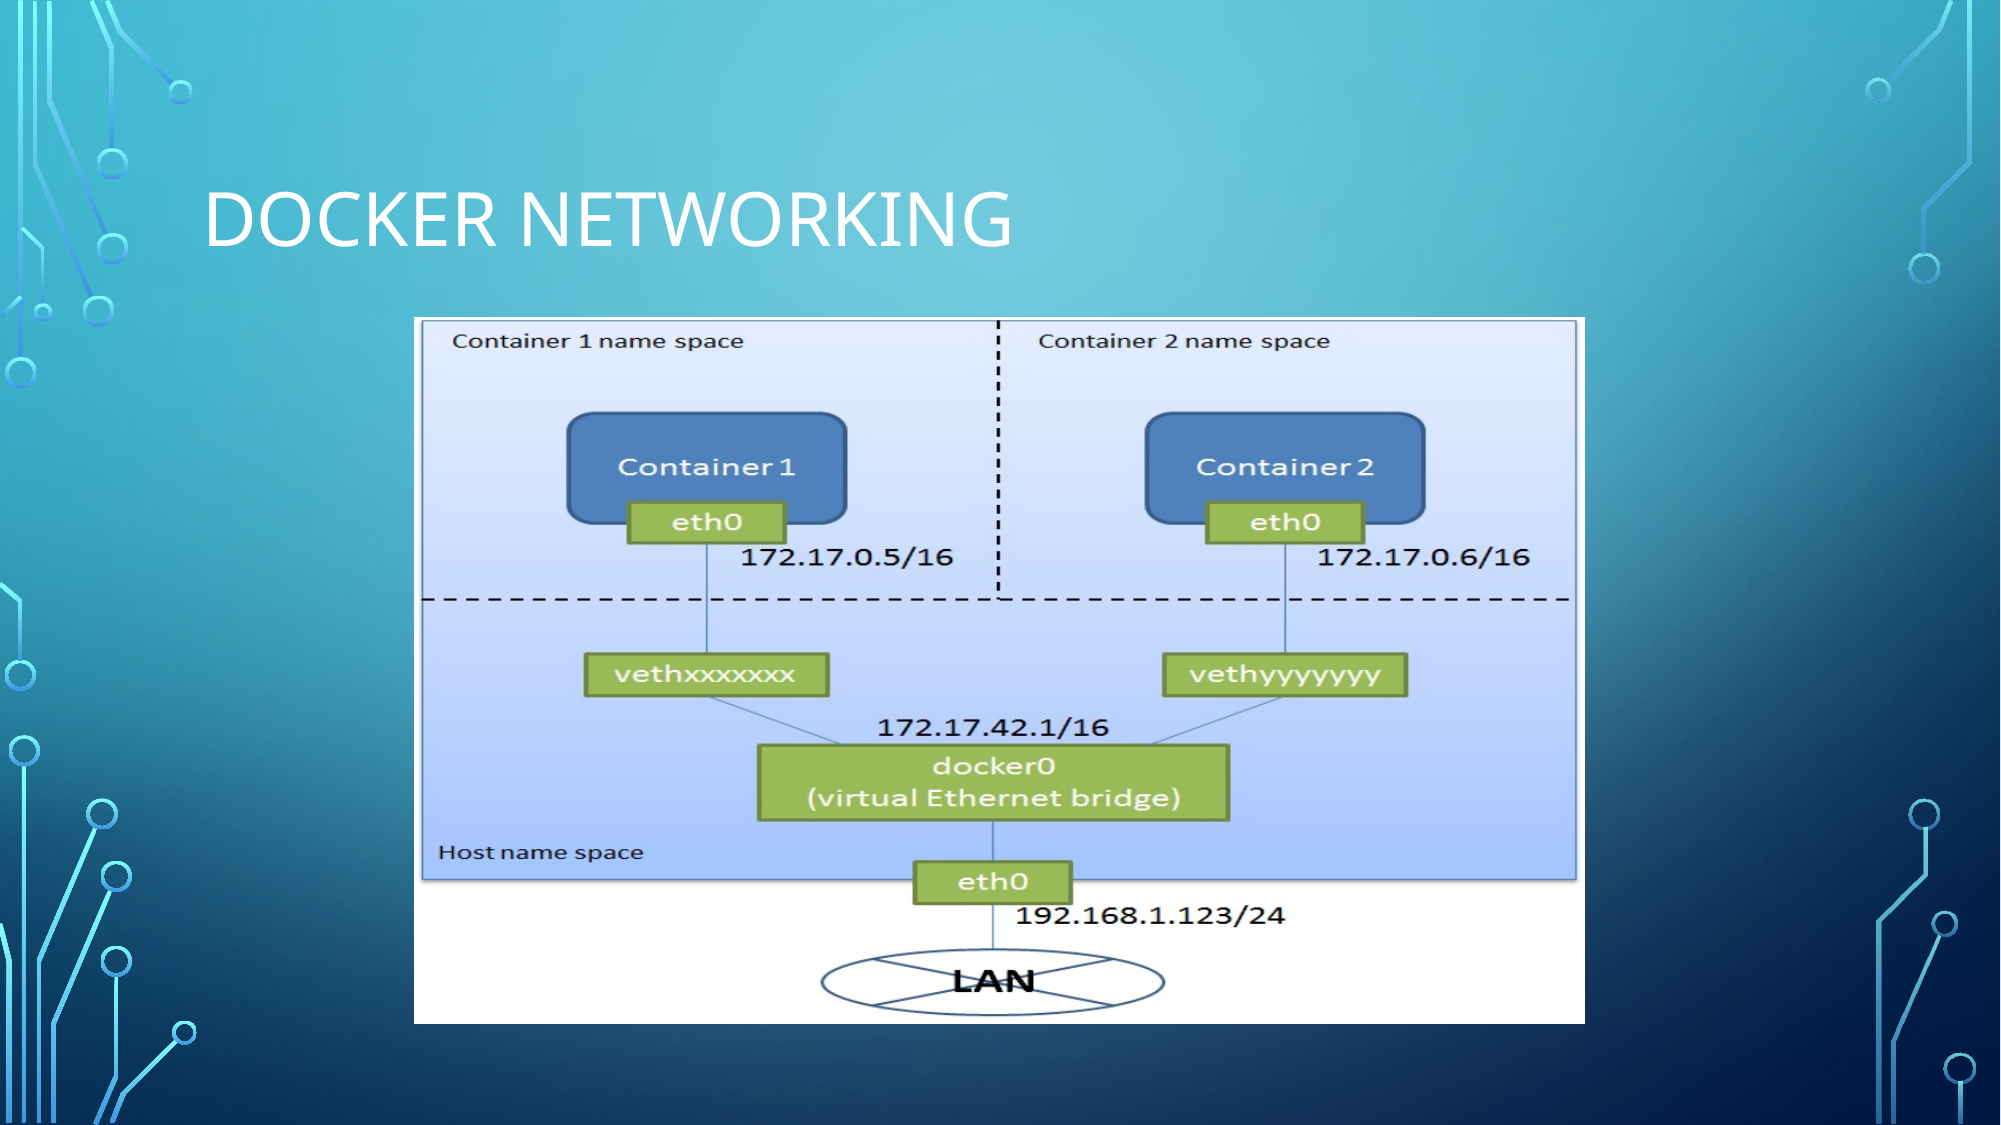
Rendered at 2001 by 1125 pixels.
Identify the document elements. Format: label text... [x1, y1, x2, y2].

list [414, 317, 1586, 1024]
title Docker NETWORKING [187, 101, 1813, 344]
